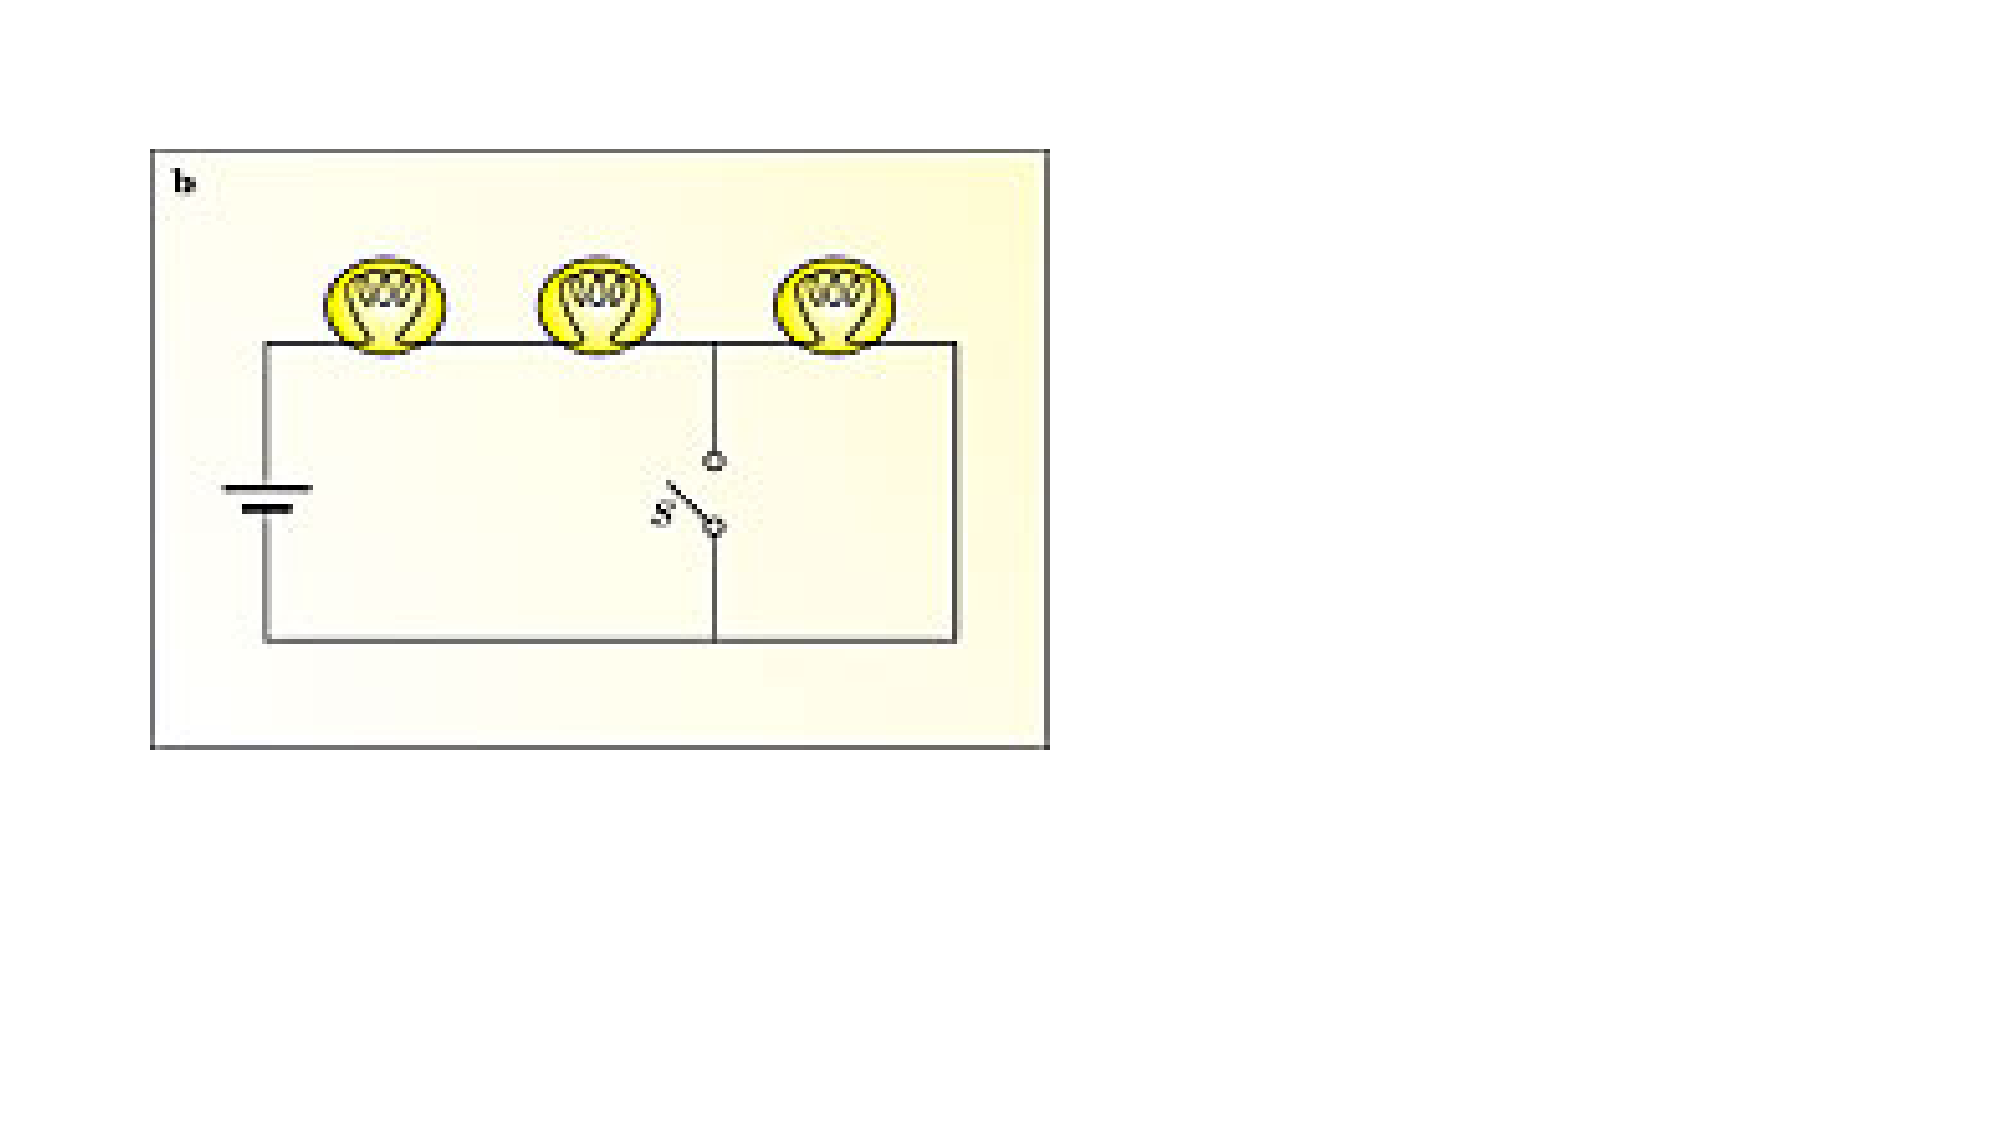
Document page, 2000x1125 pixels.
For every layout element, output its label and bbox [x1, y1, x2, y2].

picture [149, 149, 1051, 751]
